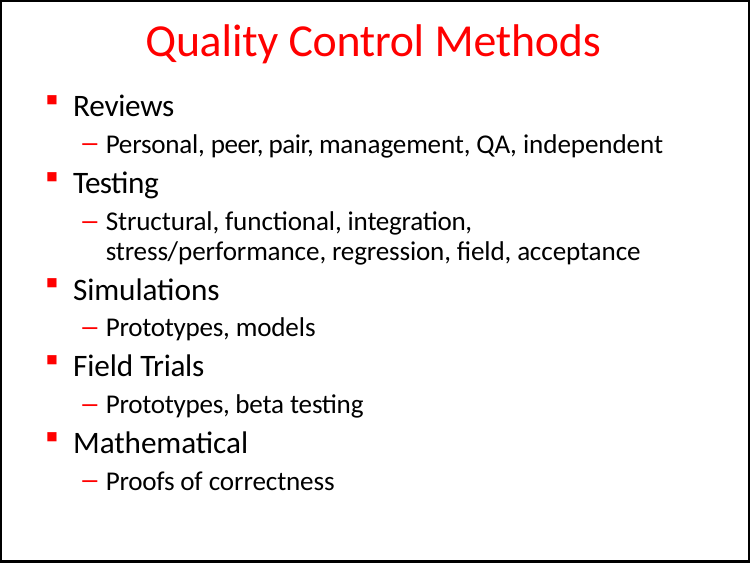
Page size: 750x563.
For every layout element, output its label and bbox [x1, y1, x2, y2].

text_box [0, 0, 750, 563]
